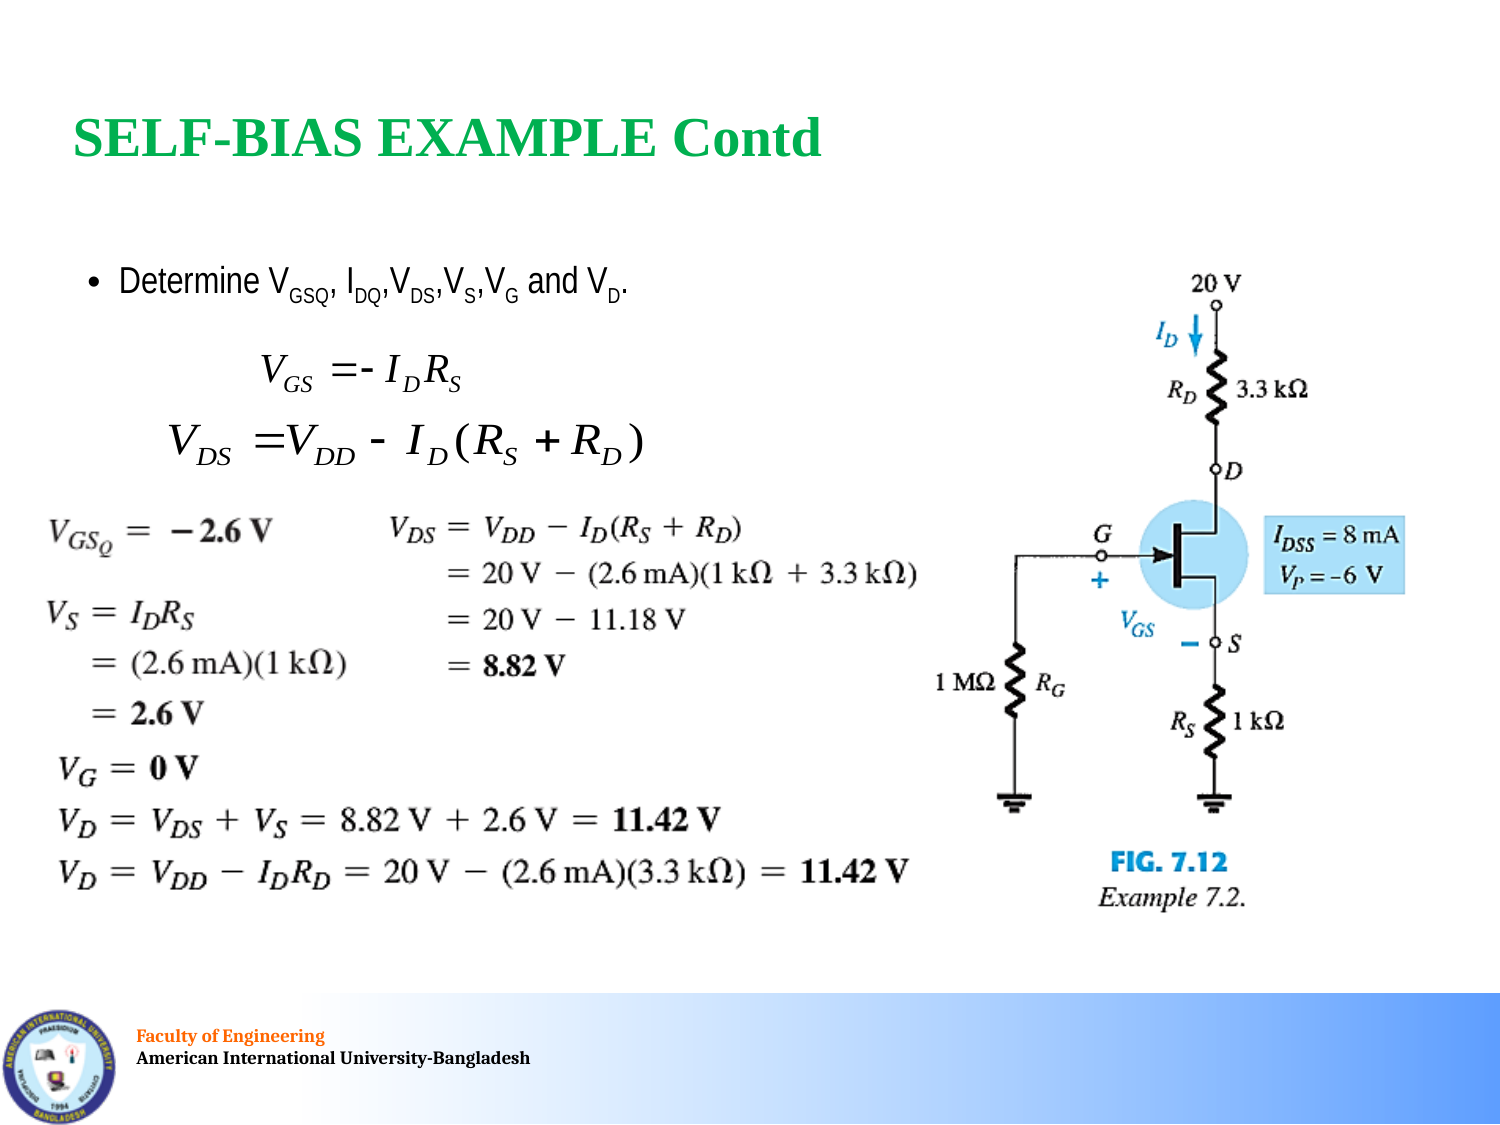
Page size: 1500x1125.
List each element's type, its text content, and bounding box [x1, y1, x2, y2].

list Determine VGSQ, IDQ,VDS,VS,VG and VD. [72, 248, 1322, 919]
picture [44, 503, 283, 561]
picture [0, 1007, 119, 1125]
picture [378, 506, 924, 698]
picture [37, 586, 354, 736]
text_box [163, 409, 652, 478]
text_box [256, 340, 470, 404]
picture [37, 747, 913, 902]
title SELF-BIAS EXAMPLE Contd [44, 83, 1264, 184]
picture [927, 263, 1410, 920]
